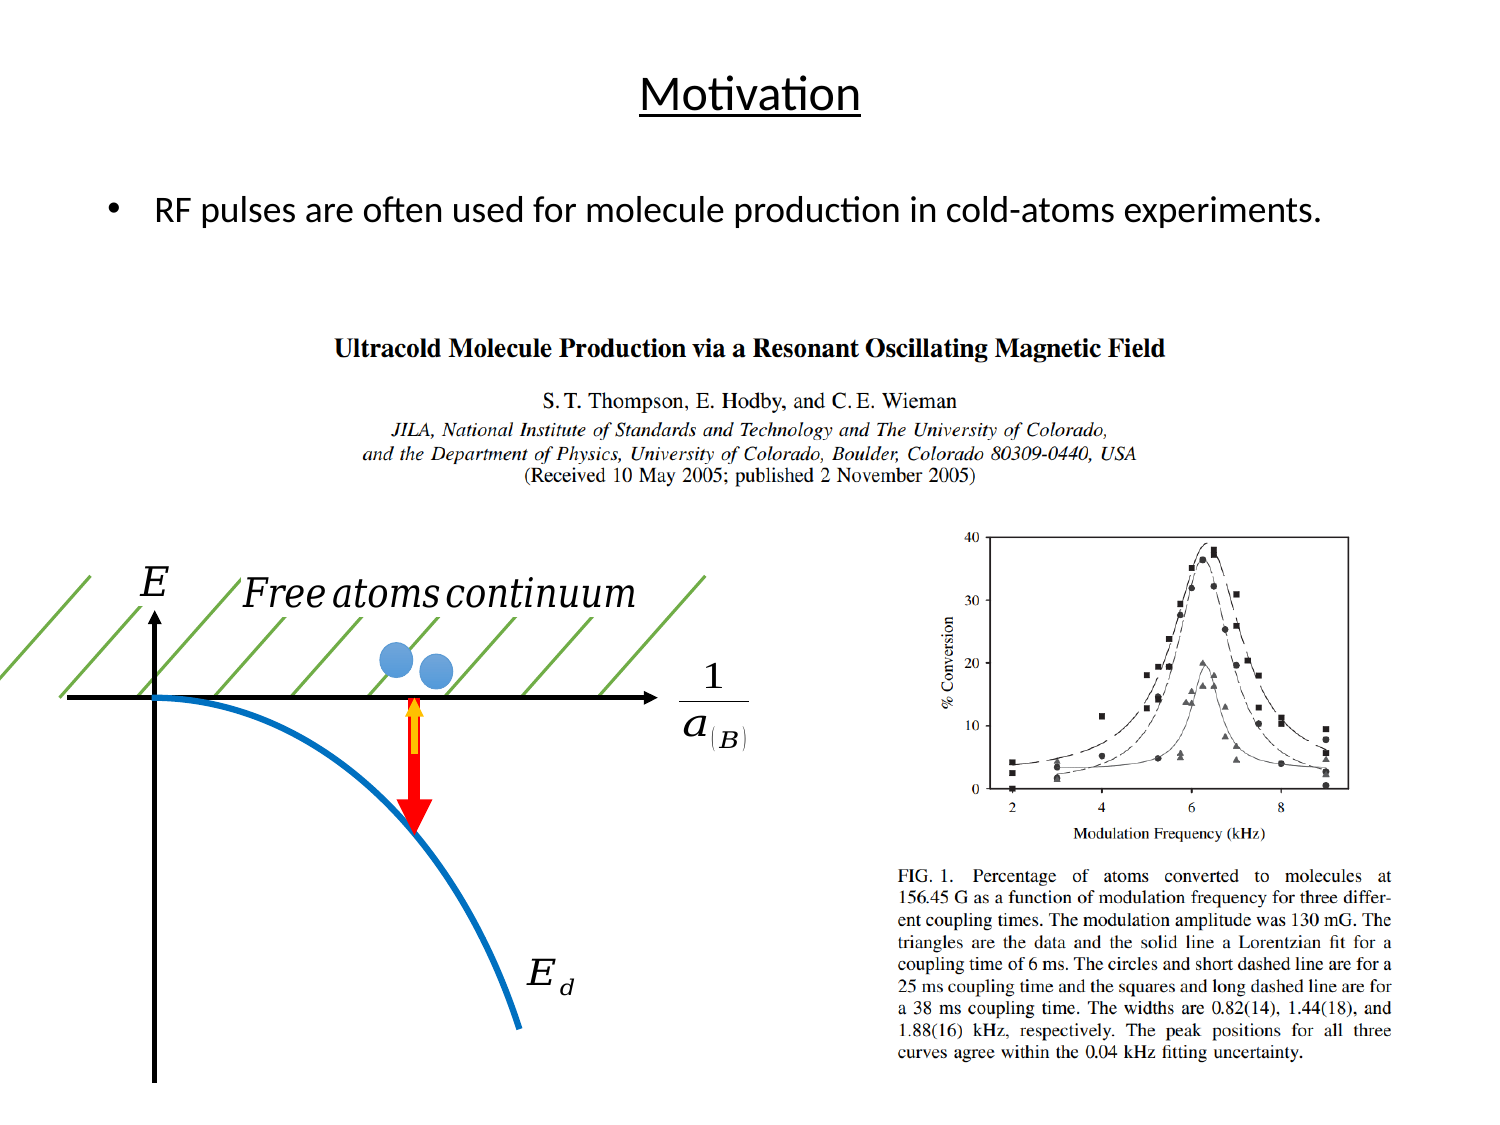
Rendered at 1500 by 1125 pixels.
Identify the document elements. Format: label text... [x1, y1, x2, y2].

text_box RF pulses are often used for molecule production in cold-atoms experiments. [92, 155, 1356, 238]
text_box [213, 575, 290, 697]
text_box Motivation [418, 23, 1082, 129]
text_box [520, 575, 597, 697]
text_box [136, 575, 213, 697]
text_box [366, 575, 443, 697]
text_box [151, 698, 520, 1125]
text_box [0, 575, 59, 698]
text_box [59, 575, 136, 698]
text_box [443, 575, 520, 697]
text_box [597, 575, 706, 698]
picture [886, 526, 1408, 1078]
picture [312, 324, 1188, 492]
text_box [290, 575, 366, 697]
